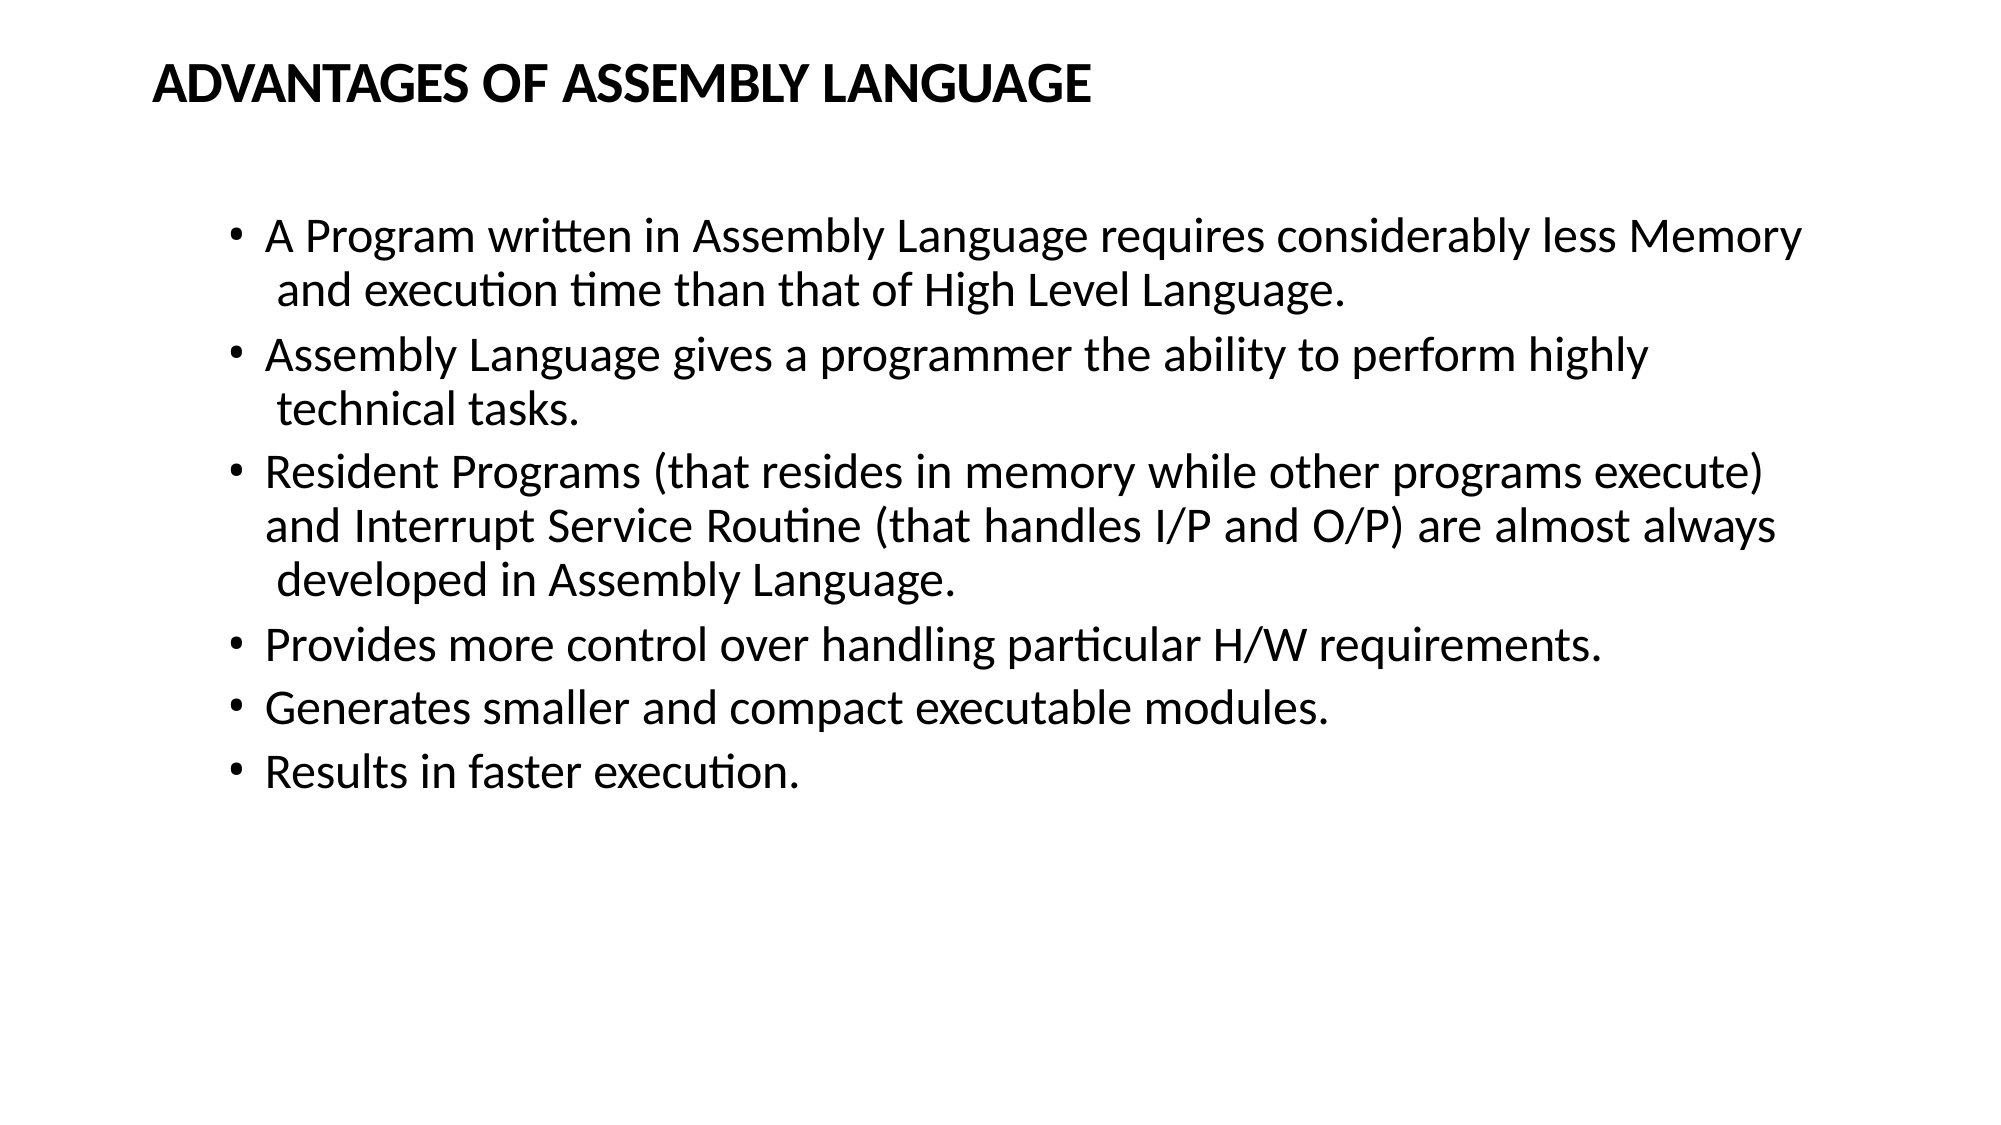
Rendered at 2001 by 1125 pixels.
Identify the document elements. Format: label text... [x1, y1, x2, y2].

text_box A Program written in Assembly Language requires considerably less Memory and execution time than that of High Level Language. Assembly Language gives a programmer the ability to perform highly technical tasks. Resident Programs (that resides in memory while other programs execute) and Interrupt Service Routine (that handles I/P and O/P) are almost always developed in Assembly Language. Provides more control over handling particular H/W requirements. Generates smaller and compact executable modules. Results in faster execution. [225, 199, 1814, 799]
title ADVANTAGES OF ASSEMBLY LANGUAGE [150, 41, 1115, 232]
